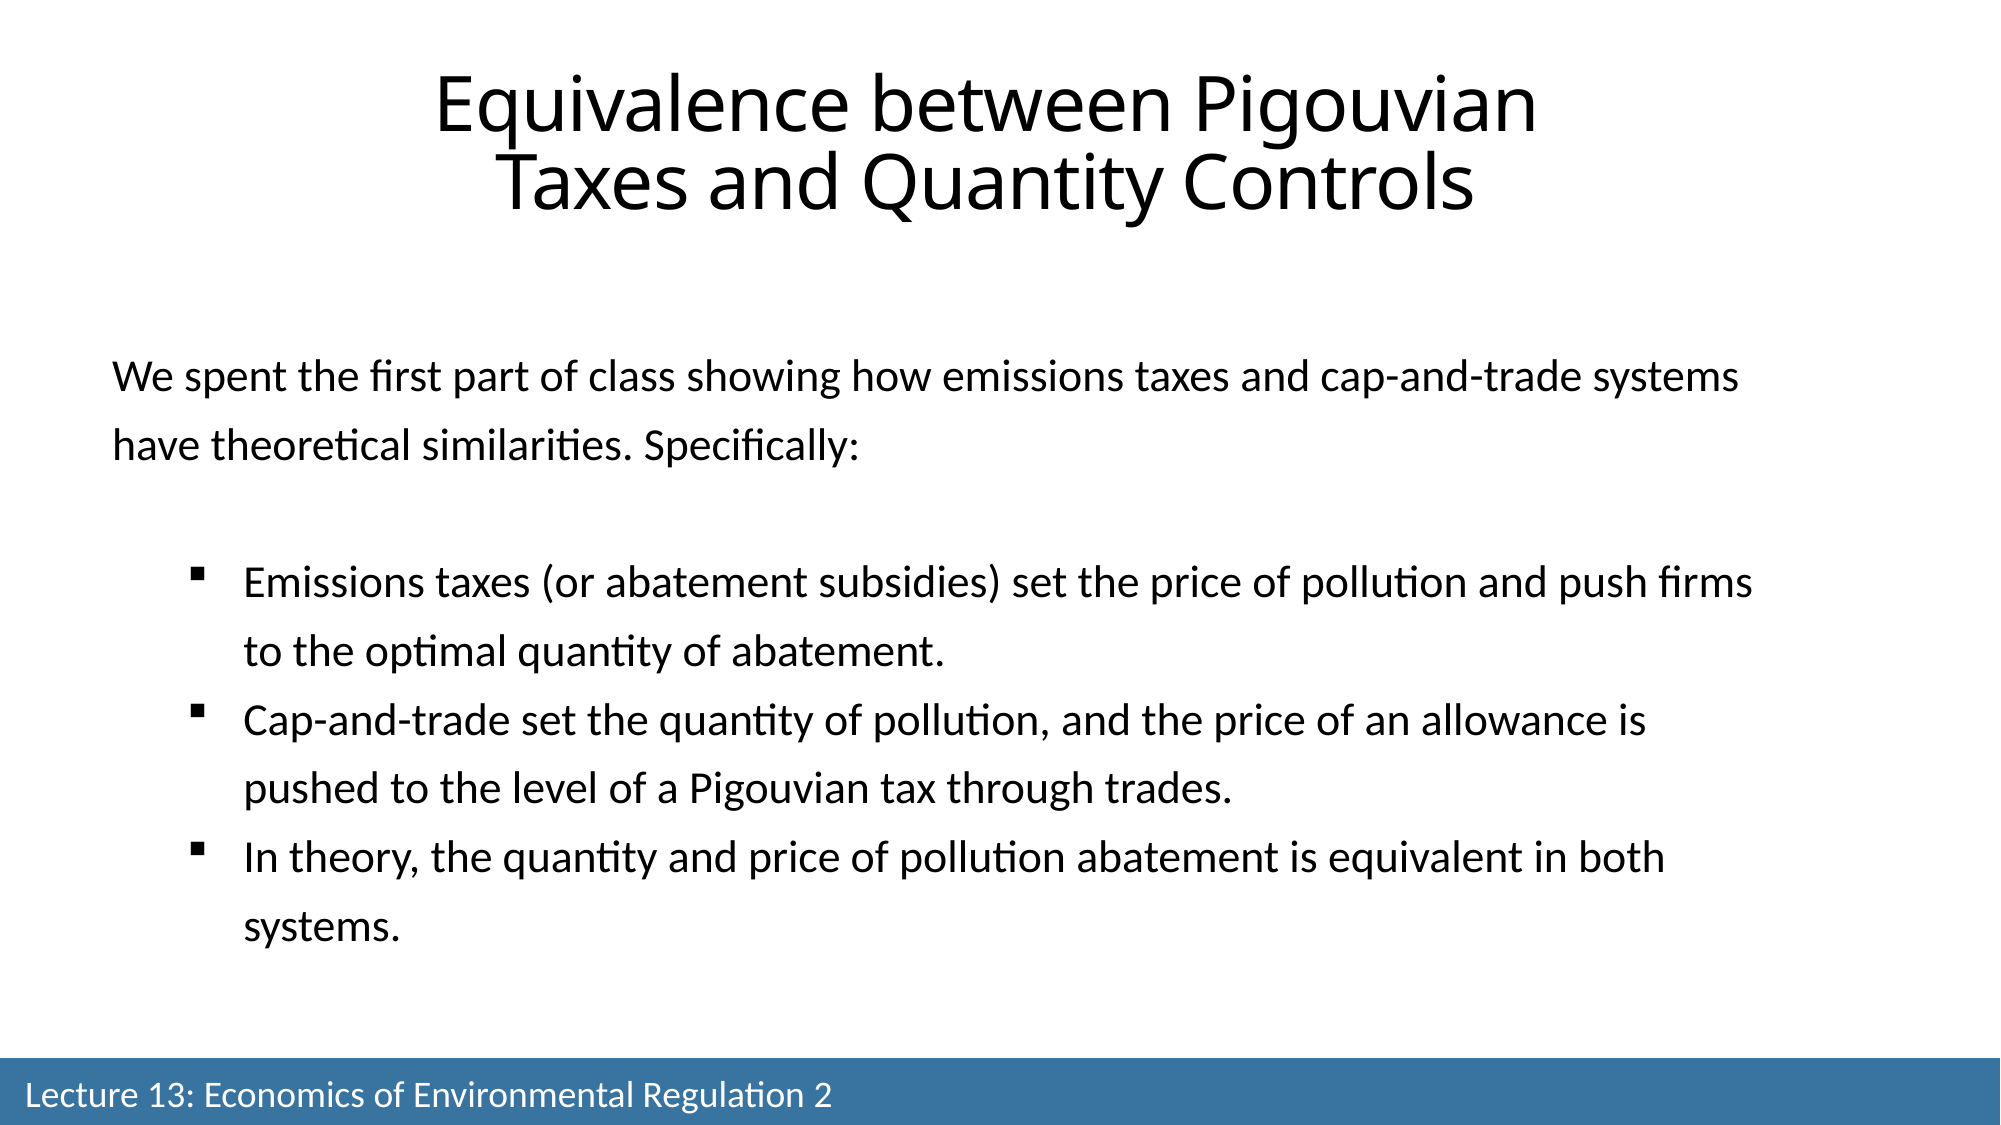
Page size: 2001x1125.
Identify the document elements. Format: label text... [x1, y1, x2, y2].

text_box Equivalence between Pigouvian Taxes and Quantity Controls [393, 0, 1579, 233]
text_box We spent the first part of class showing how emissions taxes and cap-and-trade systems have theoretical similarities. Specifically: Emissions taxes (or abatement subsidies) set the price of pollution and push firms to the optimal quantity of abatement. Cap-and-trade set the quantity of pollution, and the price of an allowance is pushed to the level of a Pigouvian tax through trades. In theory, the quantity and price of pollution abatement is equivalent in both systems. [97, 325, 1784, 1027]
